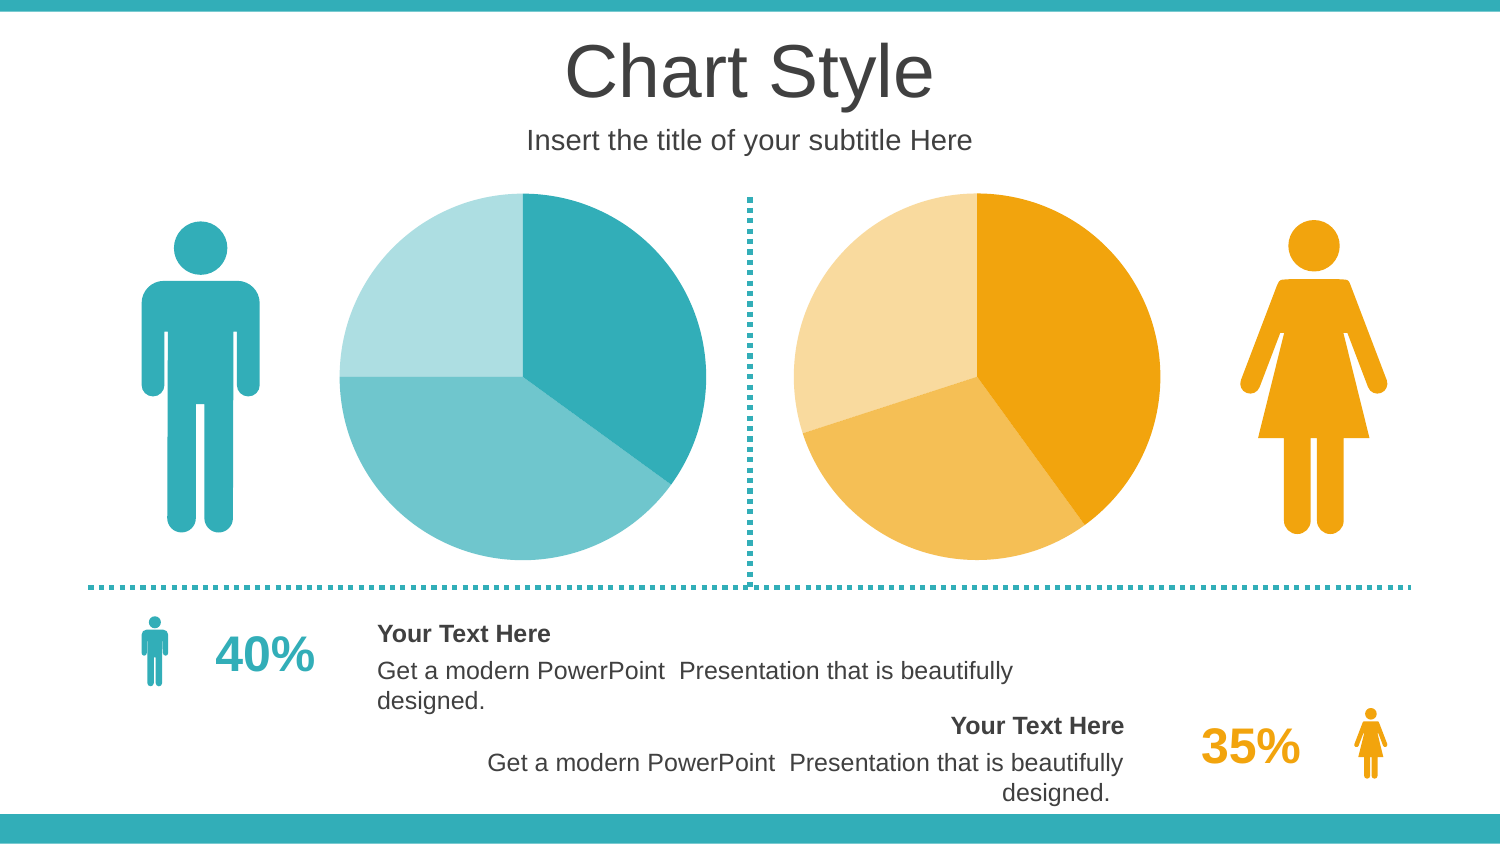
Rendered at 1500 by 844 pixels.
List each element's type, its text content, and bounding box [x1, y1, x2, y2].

text_box [171, 219, 230, 277]
list Chart Style [0, 20, 1500, 114]
text_box [1352, 705, 1390, 781]
text_box 35% [1179, 705, 1323, 781]
text_box 40% [194, 613, 337, 689]
text_box [139, 614, 171, 689]
text_box [139, 278, 262, 535]
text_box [362, 609, 1140, 694]
text_box [1286, 217, 1342, 274]
chart [785, 185, 1169, 569]
list Insert the title of your subtitle Here [0, 114, 1500, 162]
text_box [1238, 277, 1390, 537]
chart [331, 185, 715, 569]
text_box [362, 701, 1140, 786]
